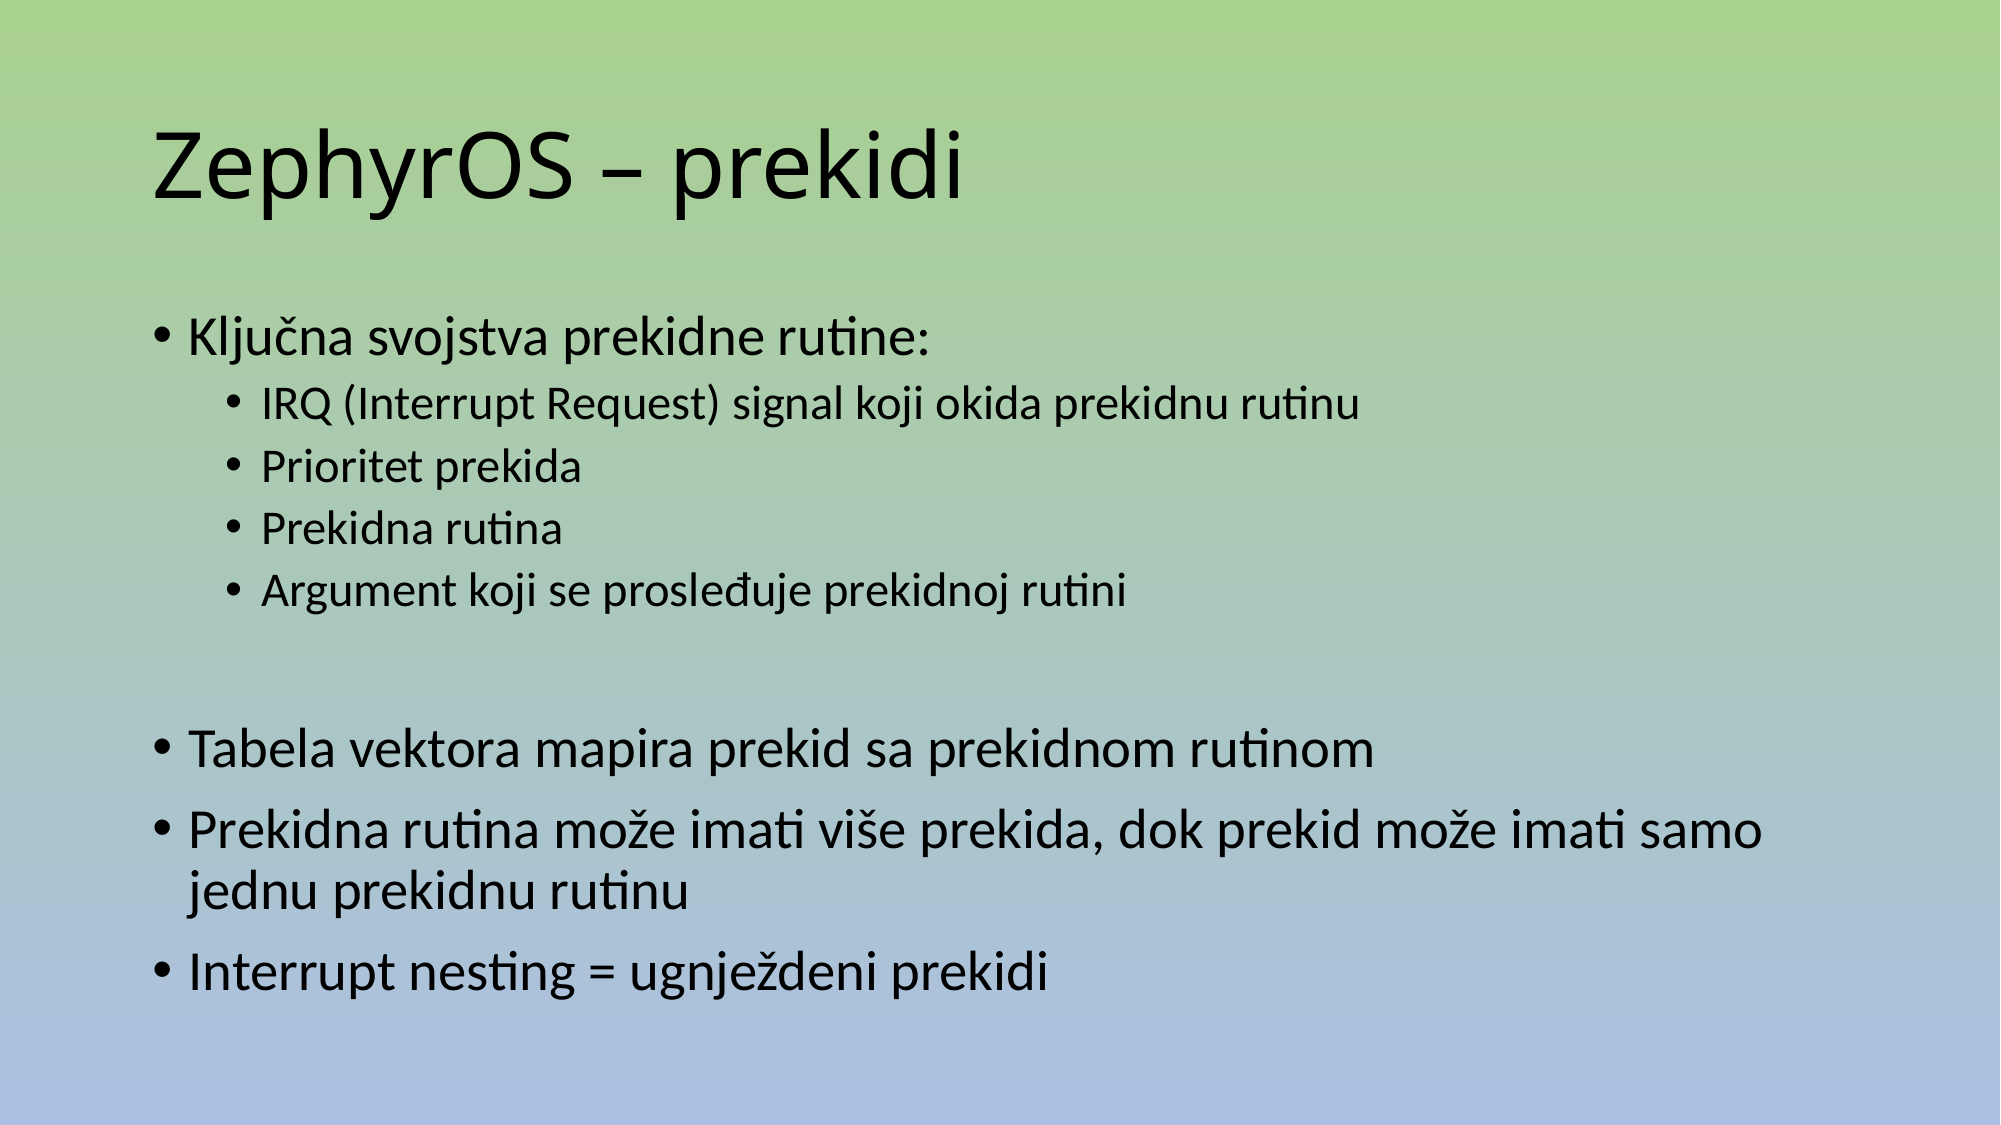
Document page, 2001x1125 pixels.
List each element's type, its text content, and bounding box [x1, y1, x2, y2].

list Ključna svojstva prekidne rutine: IRQ (Interrupt Request) signal koji okida prekidnu rutinu Prioritet prekida Prekidna rutina Argument koji se prosleđuje prekidnoj rutini Tabela vektora mapira prekid sa prekidnom rutinom Prekidna rutina može imati više prekida, dok prekid može imati samo jednu prekidnu rutinu Interrupt nesting = ugnježdeni prekidi [137, 299, 1863, 1014]
title ZephyrOS – prekidi [137, 59, 1863, 278]
